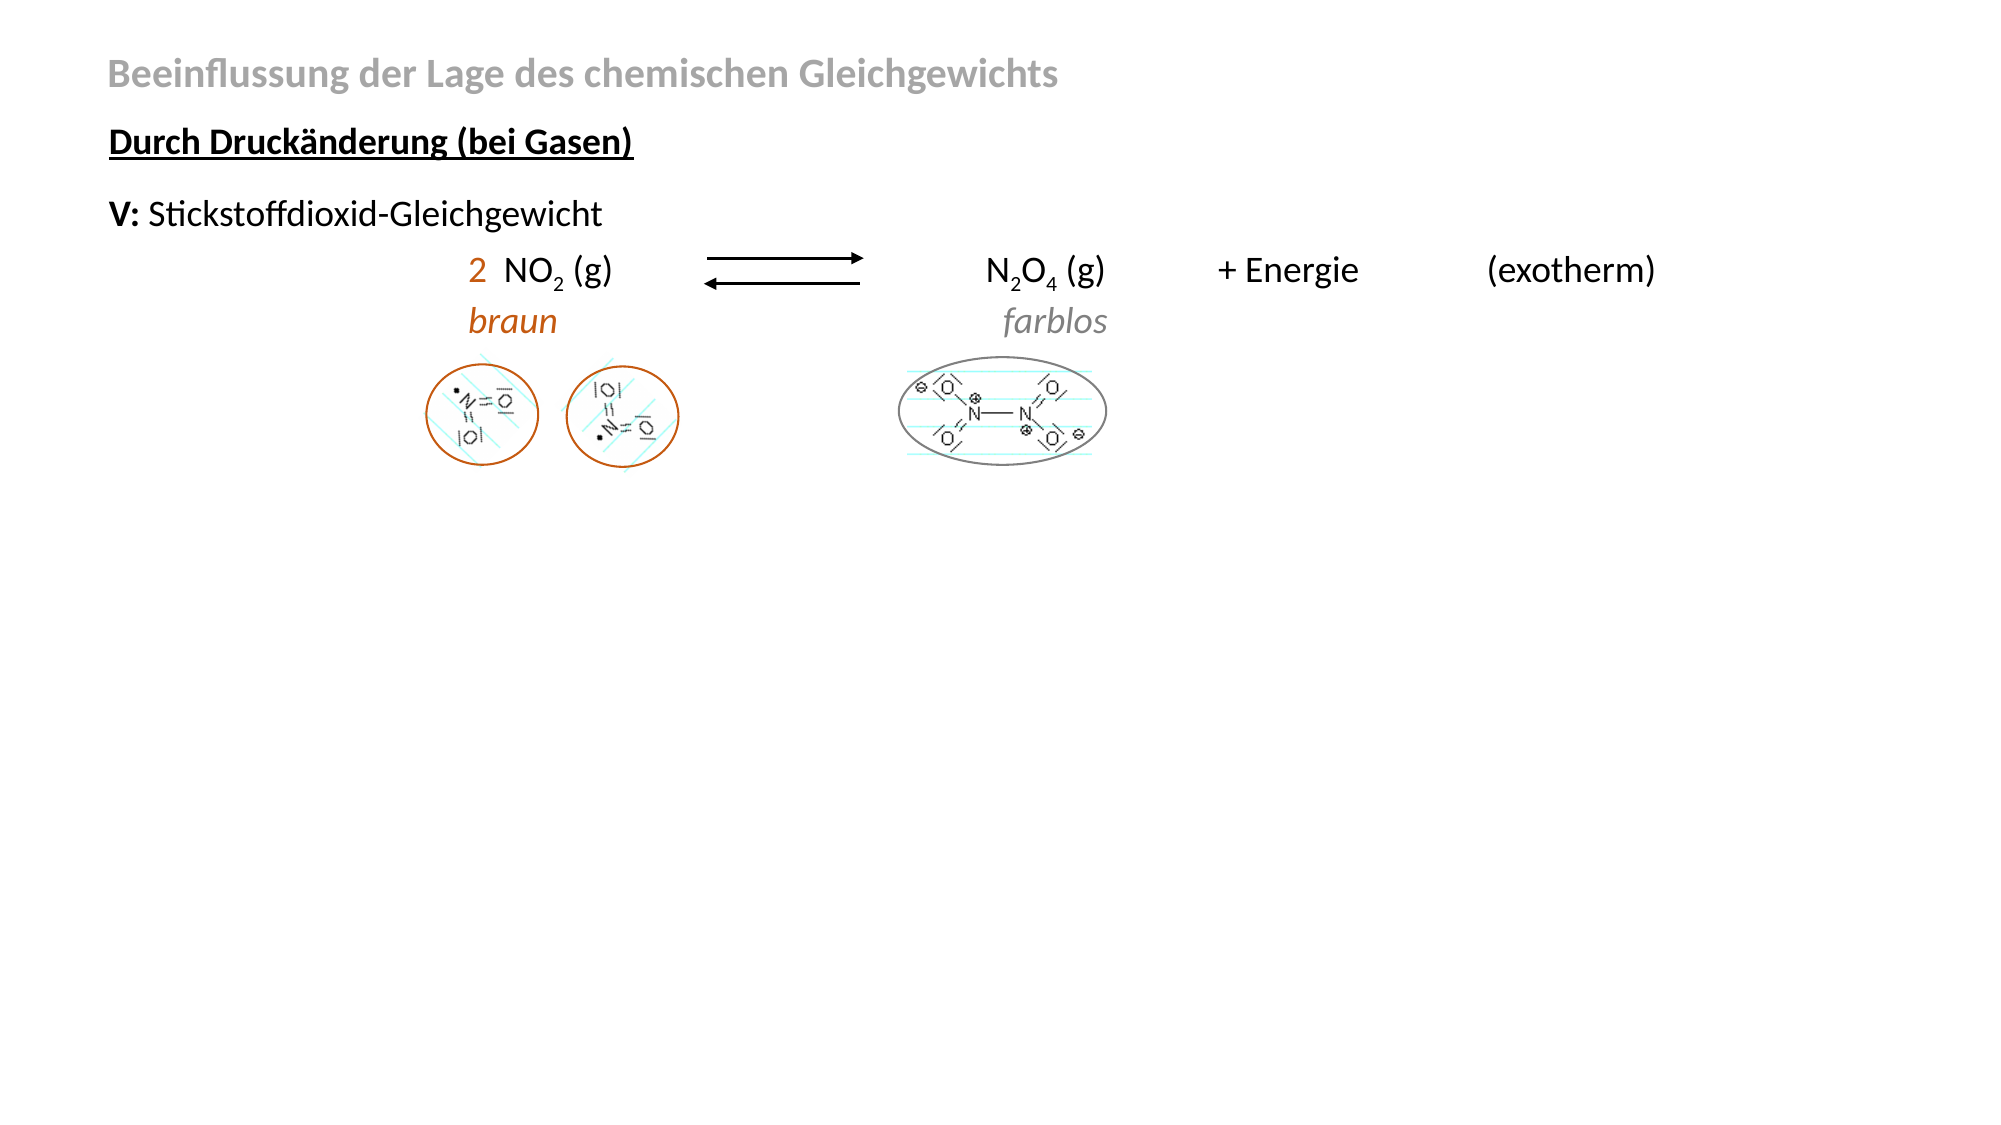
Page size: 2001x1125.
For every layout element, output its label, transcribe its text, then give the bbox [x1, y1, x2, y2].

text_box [453, 237, 1906, 389]
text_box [426, 357, 1107, 467]
picture [420, 413, 426, 424]
text_box Beeinflussung der Lage des chemischen Gleichgewichts [92, 38, 1535, 104]
text_box V: Stickstoffdioxid-Gleichgewicht [94, 181, 840, 241]
picture [621, 467, 639, 477]
text_box Durch Druckänderung (bei Gasen) [94, 109, 1143, 170]
picture [472, 467, 481, 472]
